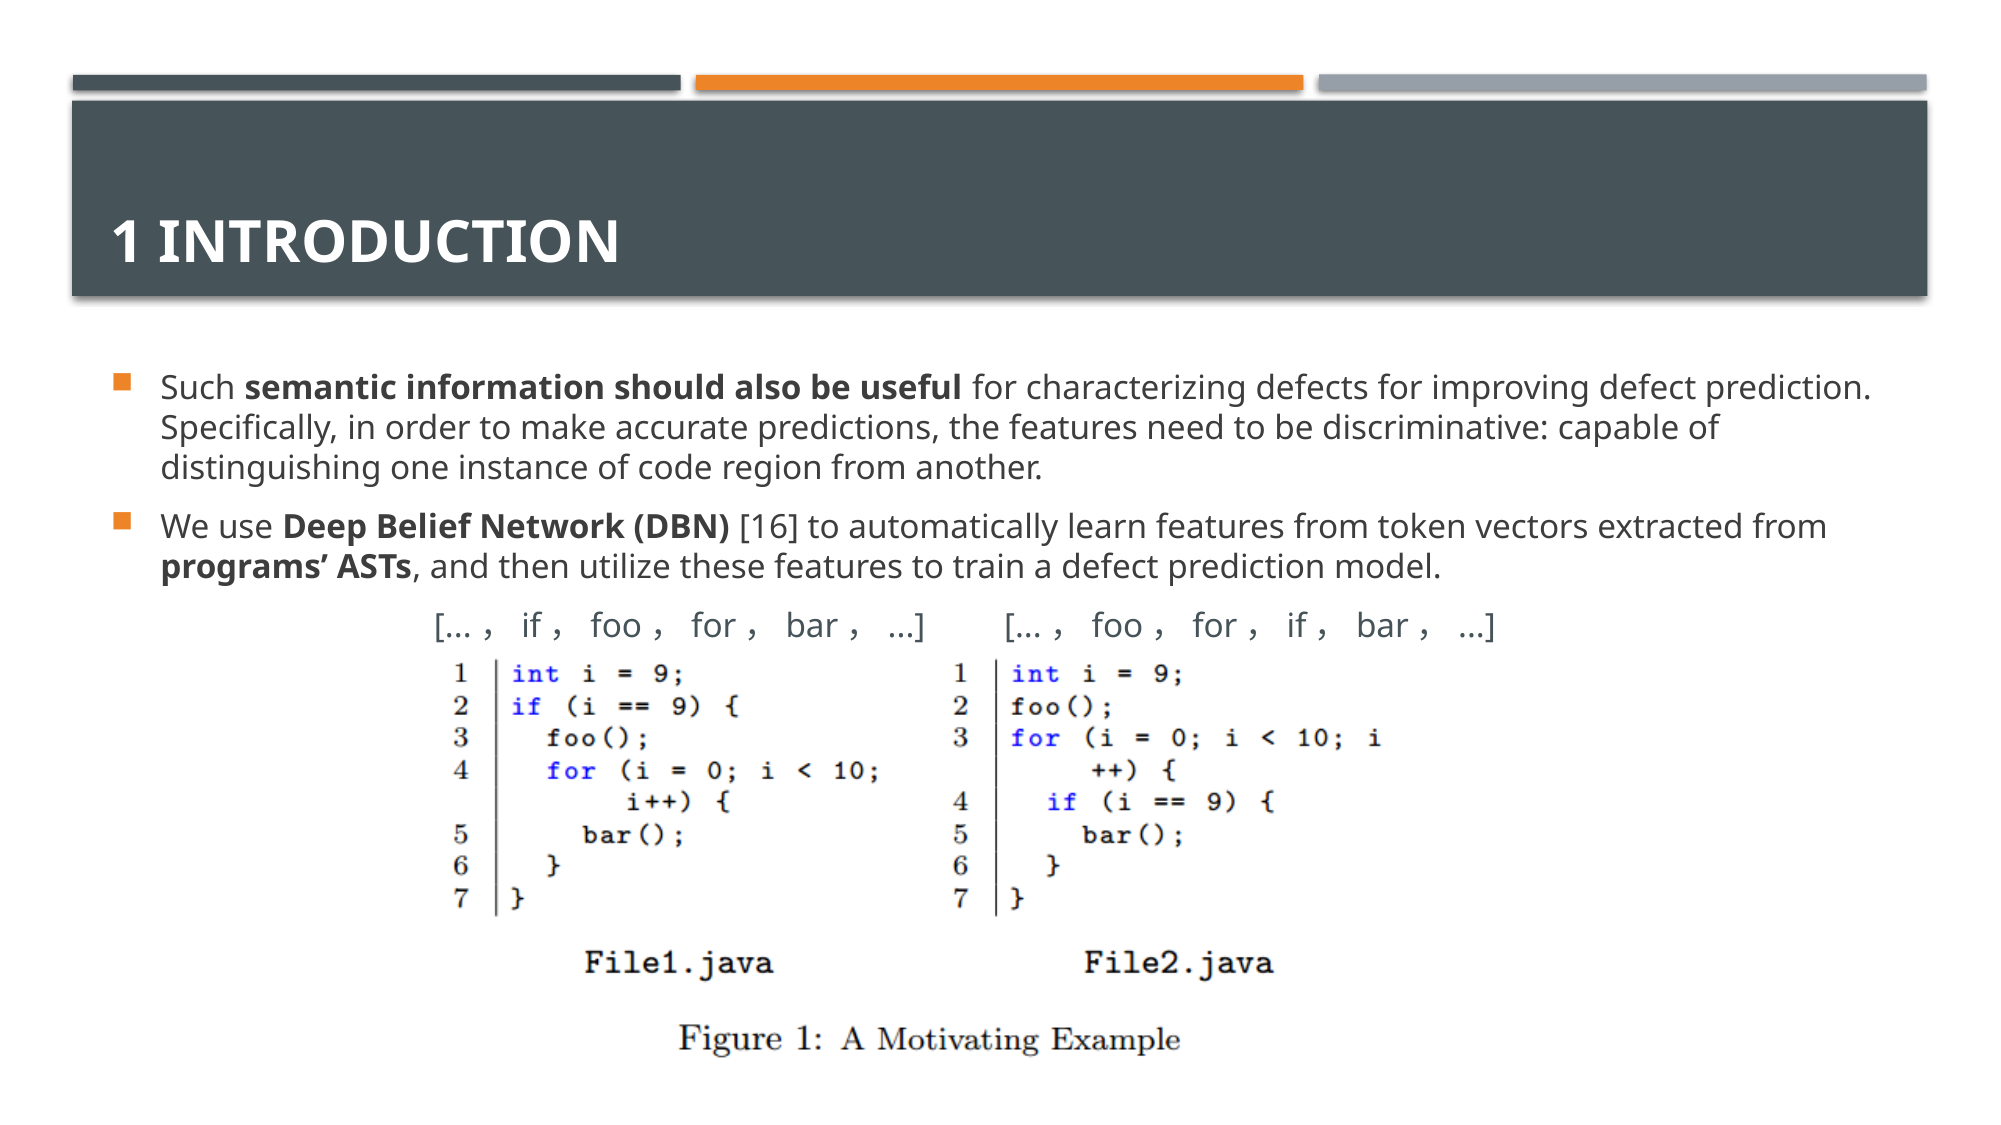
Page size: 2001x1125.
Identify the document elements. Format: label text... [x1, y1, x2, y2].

picture [435, 642, 1402, 1068]
title 1 INTRODUCTION [95, 115, 1905, 282]
list Such semantic information should also be useful for characterizing defects for improving defect prediction. Specifically, in order to make accurate predictions, the features need to be discriminative: capable of distinguishing one instance of code region from another. We use Deep Belief Network (DBN) [16] to automatically learn features from token vectors extracted from programs’ ASTs, and then utilize these features to train a defect prediction model. [...，if，foo，for，bar，...] [...，foo，for，if，bar，...] [95, 357, 1905, 1125]
